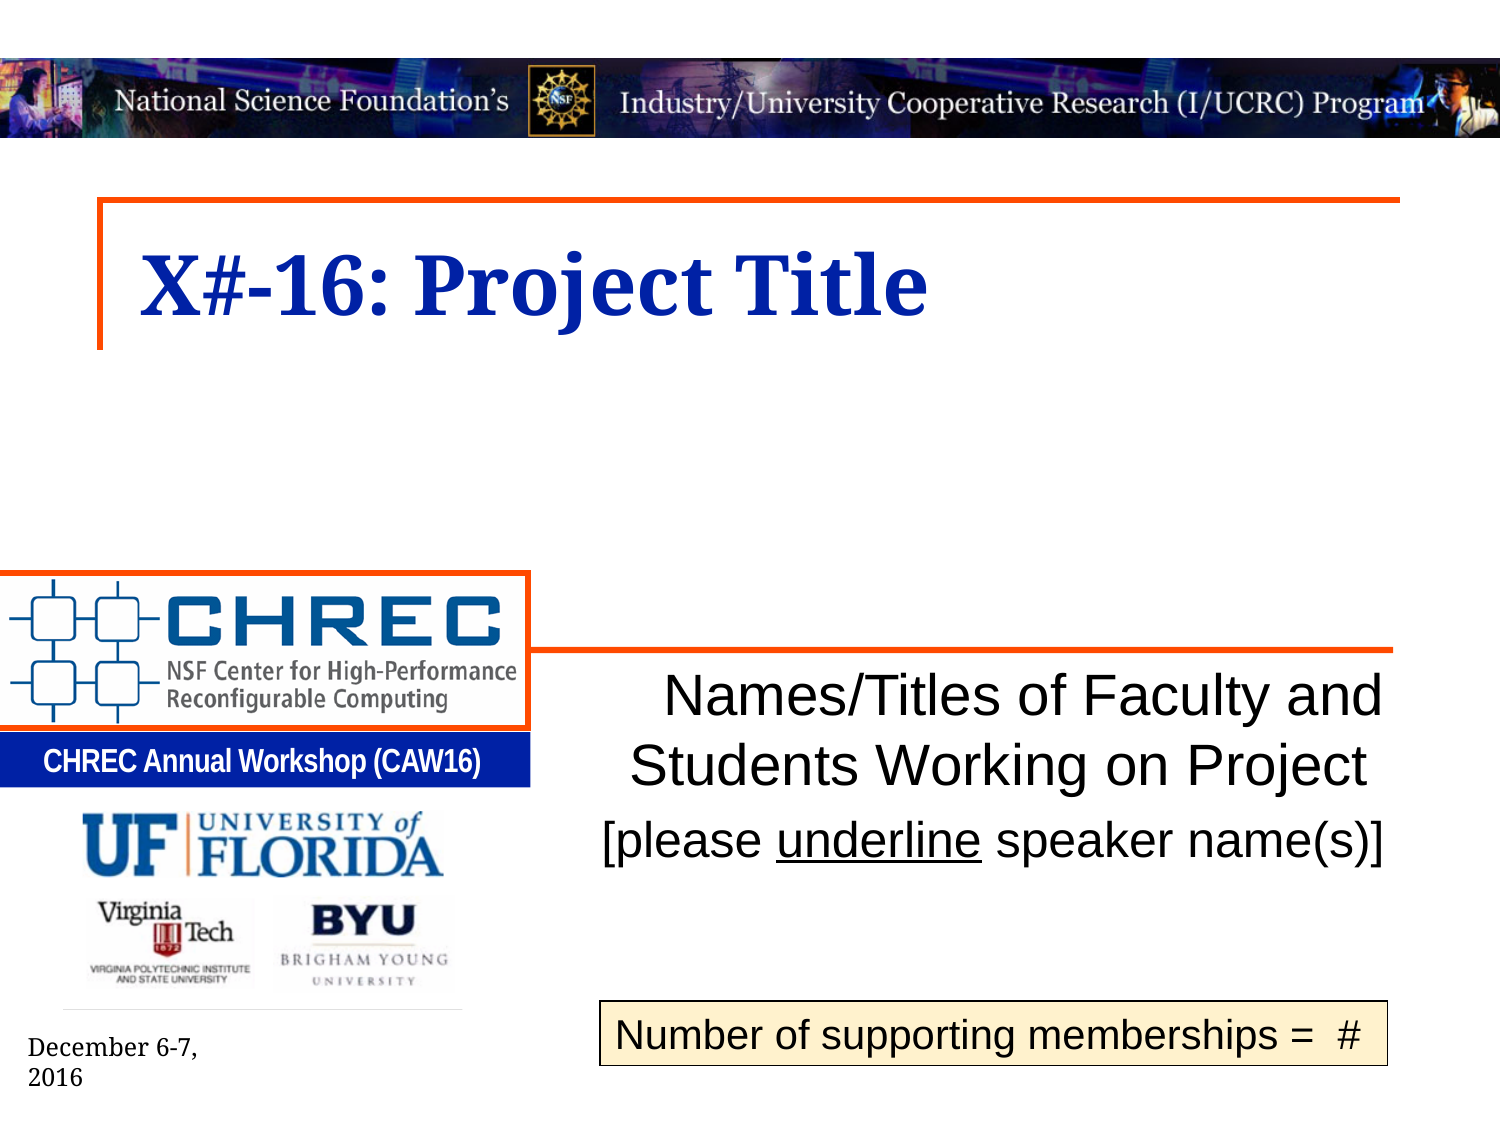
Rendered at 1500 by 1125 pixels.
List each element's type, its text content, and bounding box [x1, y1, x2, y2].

text_box Number of supporting memberships = # [600, 1000, 1388, 1066]
title X#-16: Project Title [124, 224, 1463, 513]
subtitle Names/Titles of Faculty and Students Working on Project [please underline speaker name(s)] [537, 649, 1401, 1026]
picture [0, 576, 525, 725]
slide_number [12, 1024, 250, 1100]
picture [0, 58, 1500, 138]
picture [63, 788, 463, 1011]
